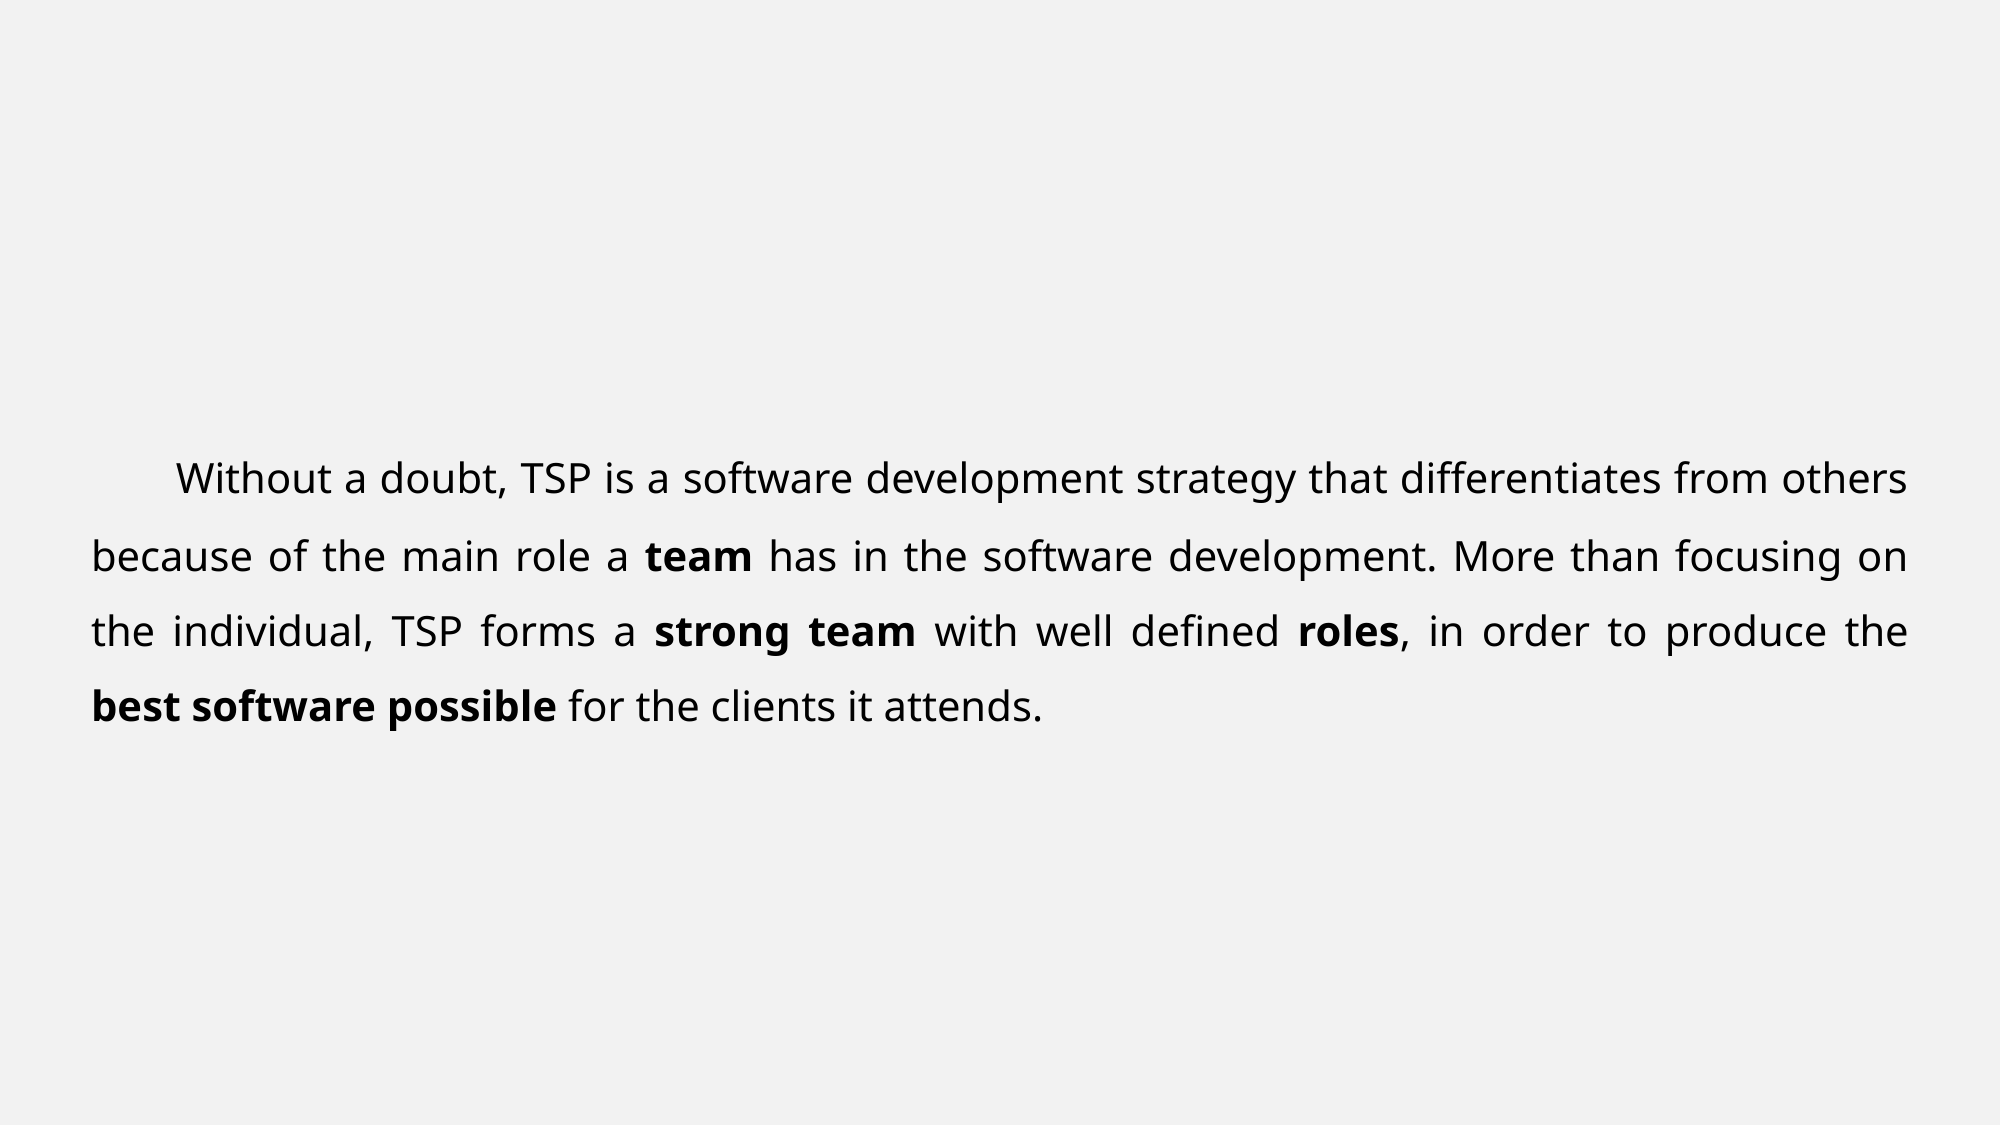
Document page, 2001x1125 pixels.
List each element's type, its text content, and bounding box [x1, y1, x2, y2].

text_box Without a doubt, TSP is a software development strategy that differentiates from others because of the main role a team has in the software development. More than focusing on the individual, TSP forms a strong team with well defined roles, in order to produce the best software possible for the clients it attends. [76, 392, 1924, 738]
